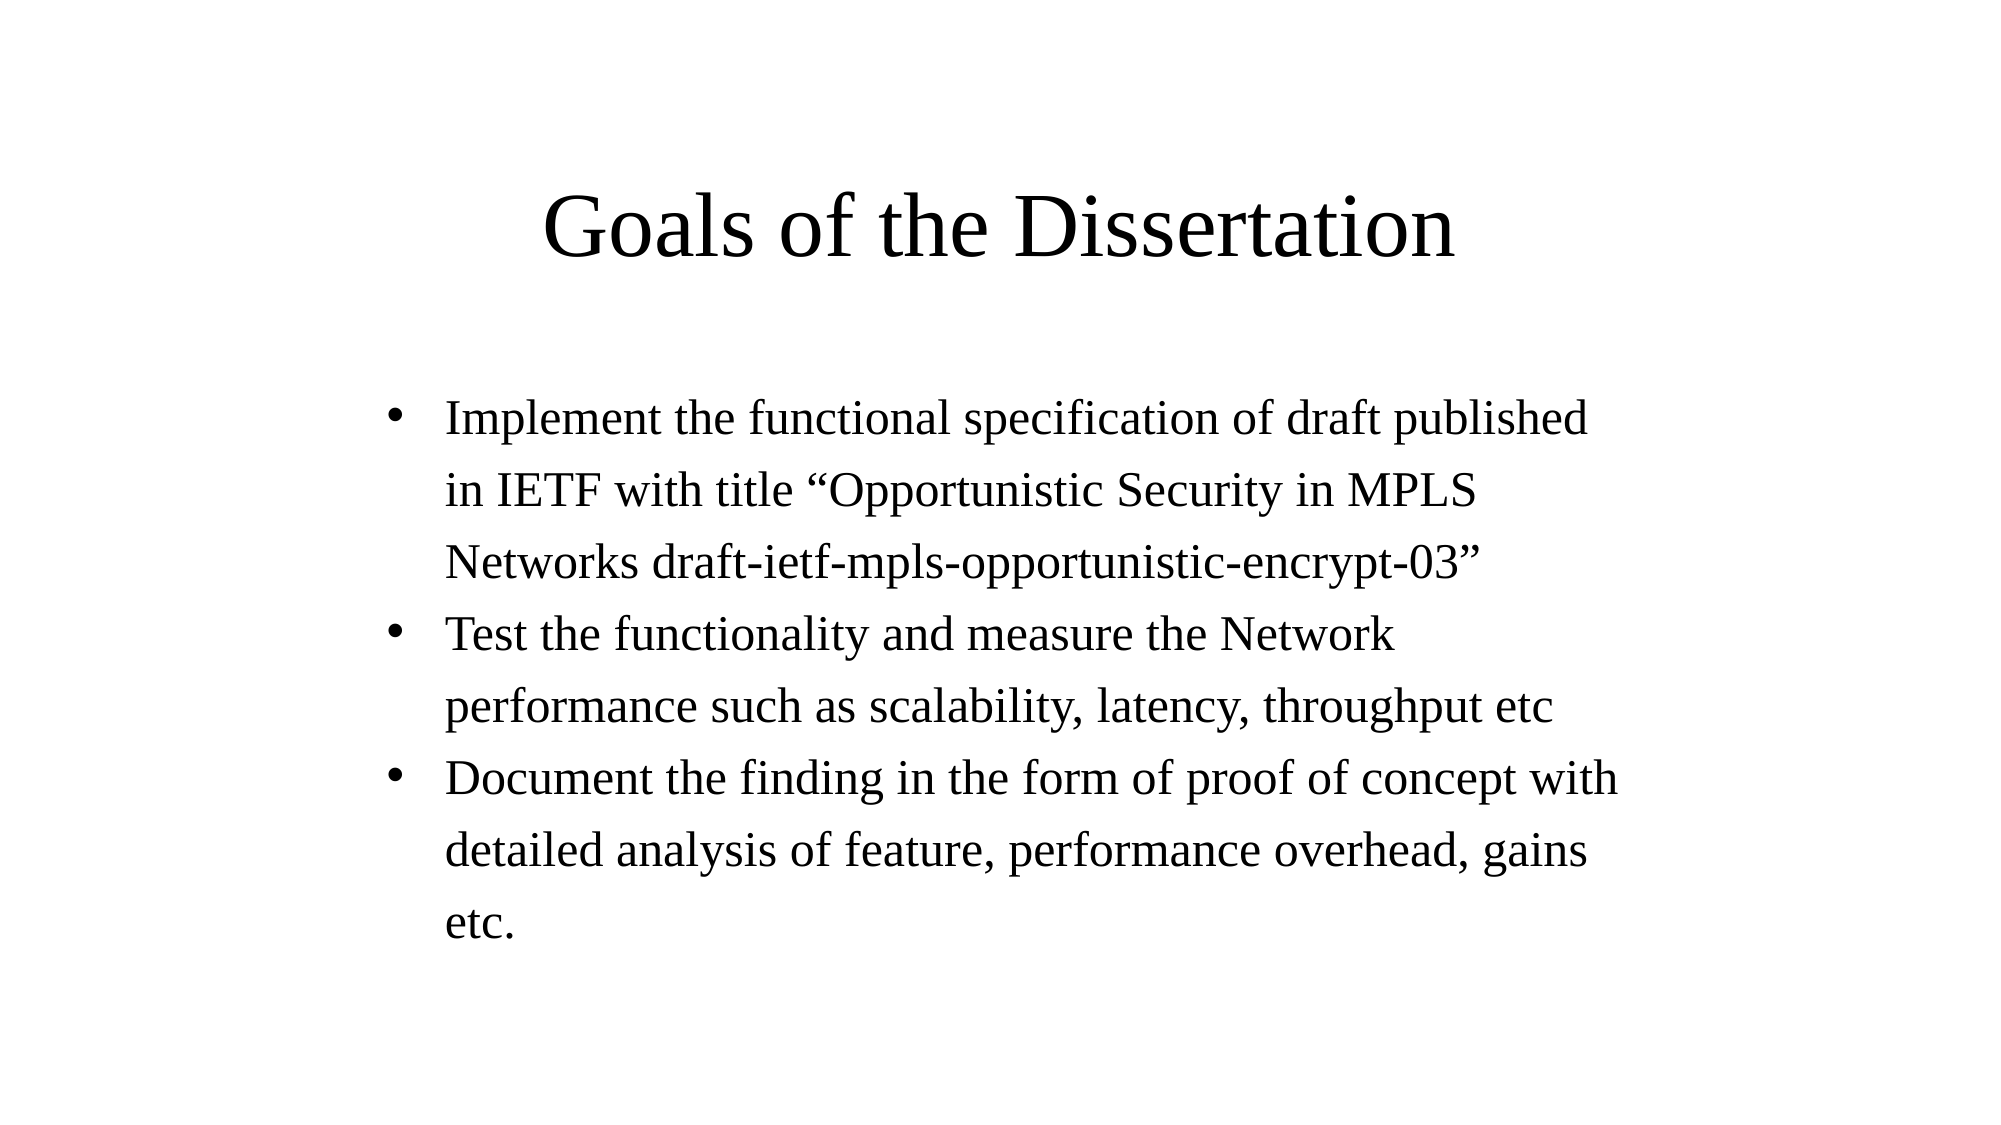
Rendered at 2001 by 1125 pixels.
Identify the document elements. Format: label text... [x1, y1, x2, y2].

list Implement the functional specification of draft published in IETF with title “Opportunistic Security in MPLS Networks draft-ietf-mpls-opportunistic-encrypt-03” Test the functionality and measure the Network performance such as scalability, latency, throughput etc Document the finding in the form of proof of concept with detailed analysis of feature, performance overhead, gains etc. [361, 364, 1638, 1001]
title Goals of the Dissertation [361, 124, 1638, 316]
